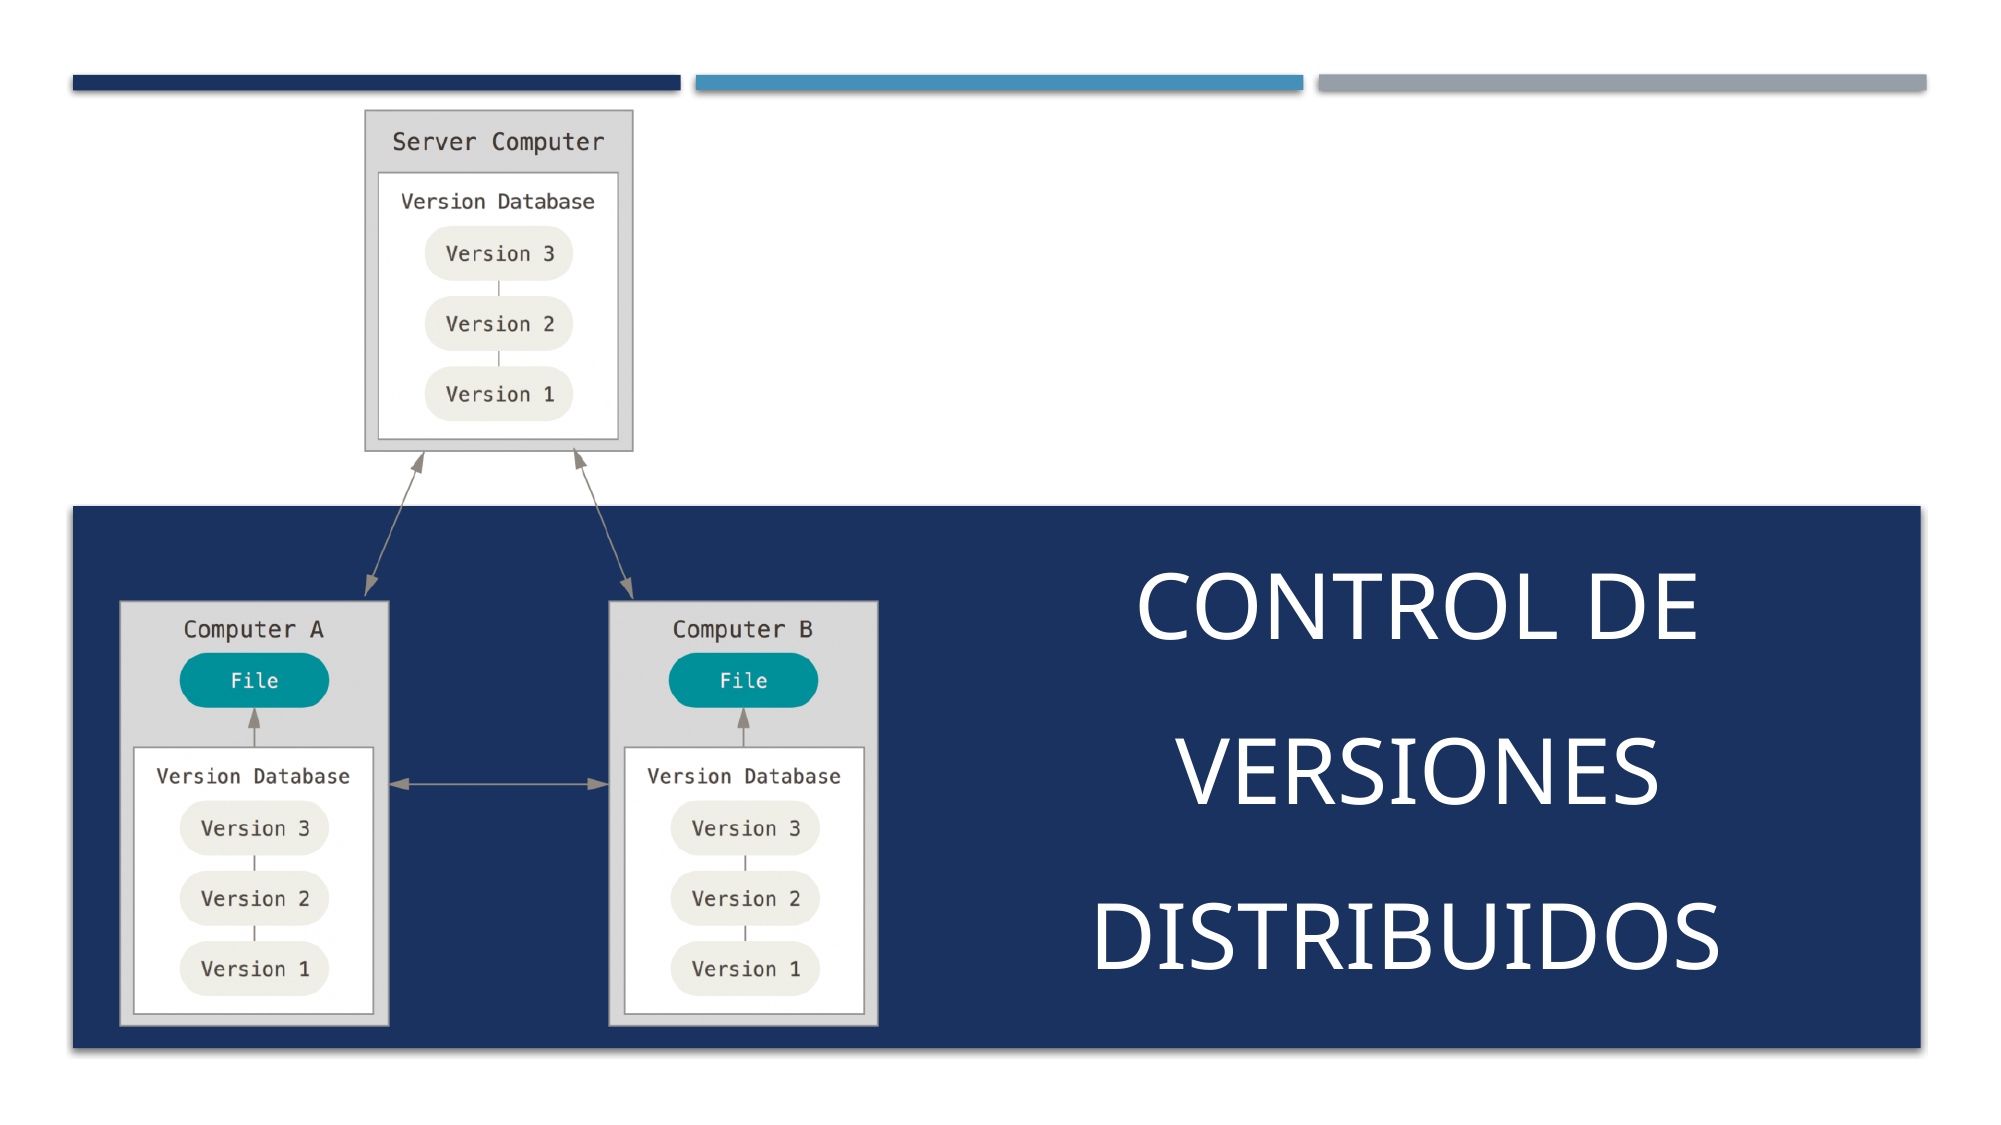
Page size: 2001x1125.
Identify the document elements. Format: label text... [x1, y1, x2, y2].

picture [103, 96, 894, 1042]
title CONTROL DE VERSIONES DISTRIBUIDOS [899, 609, 1944, 996]
